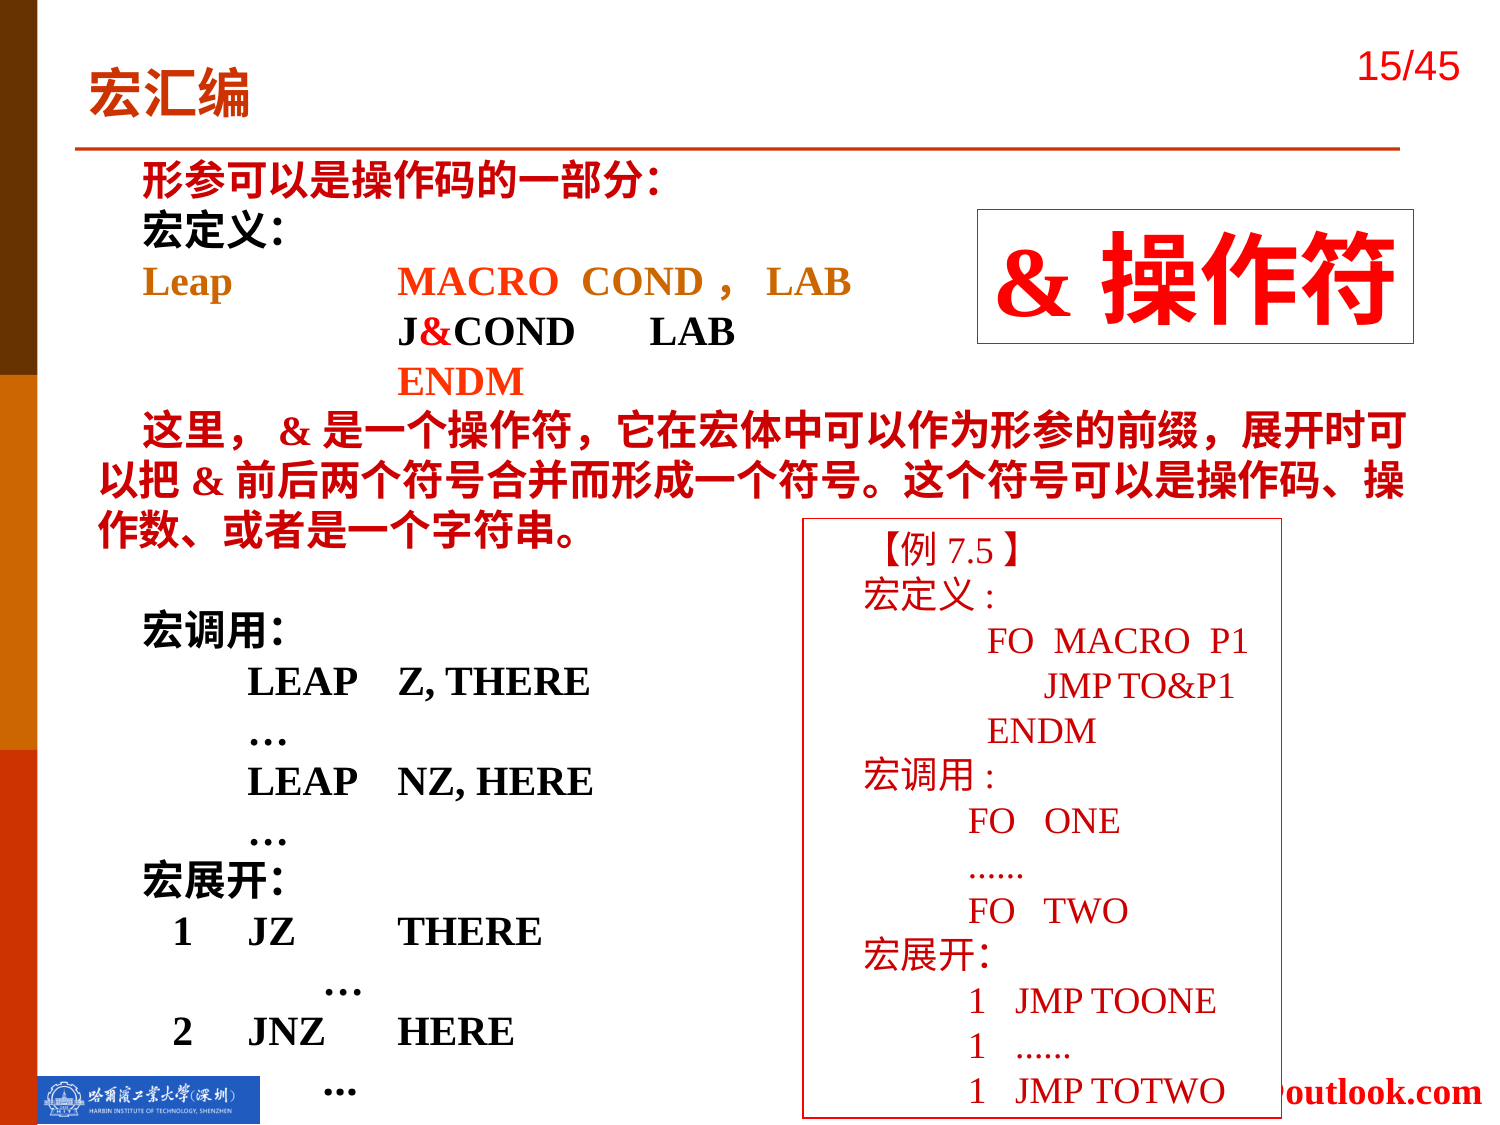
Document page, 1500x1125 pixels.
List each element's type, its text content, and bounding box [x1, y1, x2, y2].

text_box 宏汇编 [74, 52, 1123, 132]
text_box &操作符 [977, 209, 1414, 344]
text_box 形参可以是操作码的一部分： 宏定义： Leap MACRO COND，LAB J&COND LAB ENDM 这里，&是一个操作符，它在宏体中可以作为形参的前缀，展开时可以把&前后两个符号合并而形成一个符号。这个符号可以是操作码、操作数、或者是一个字符串。 宏调用： LEAP Z, THERE … LEAP NZ, HERE … 宏展开： JZ THERE … JNZ HERE … [82, 146, 1430, 1112]
picture [37, 1076, 260, 1124]
text_box 【例7.5】 宏定义: FO MACRO P1 JMP TO&P1 ENDM 宏调用: FO ONE ...... FO TWO 宏展开： 1 JMP TOONE 1 ...... 1 JMP TOTWO [803, 518, 1282, 1118]
